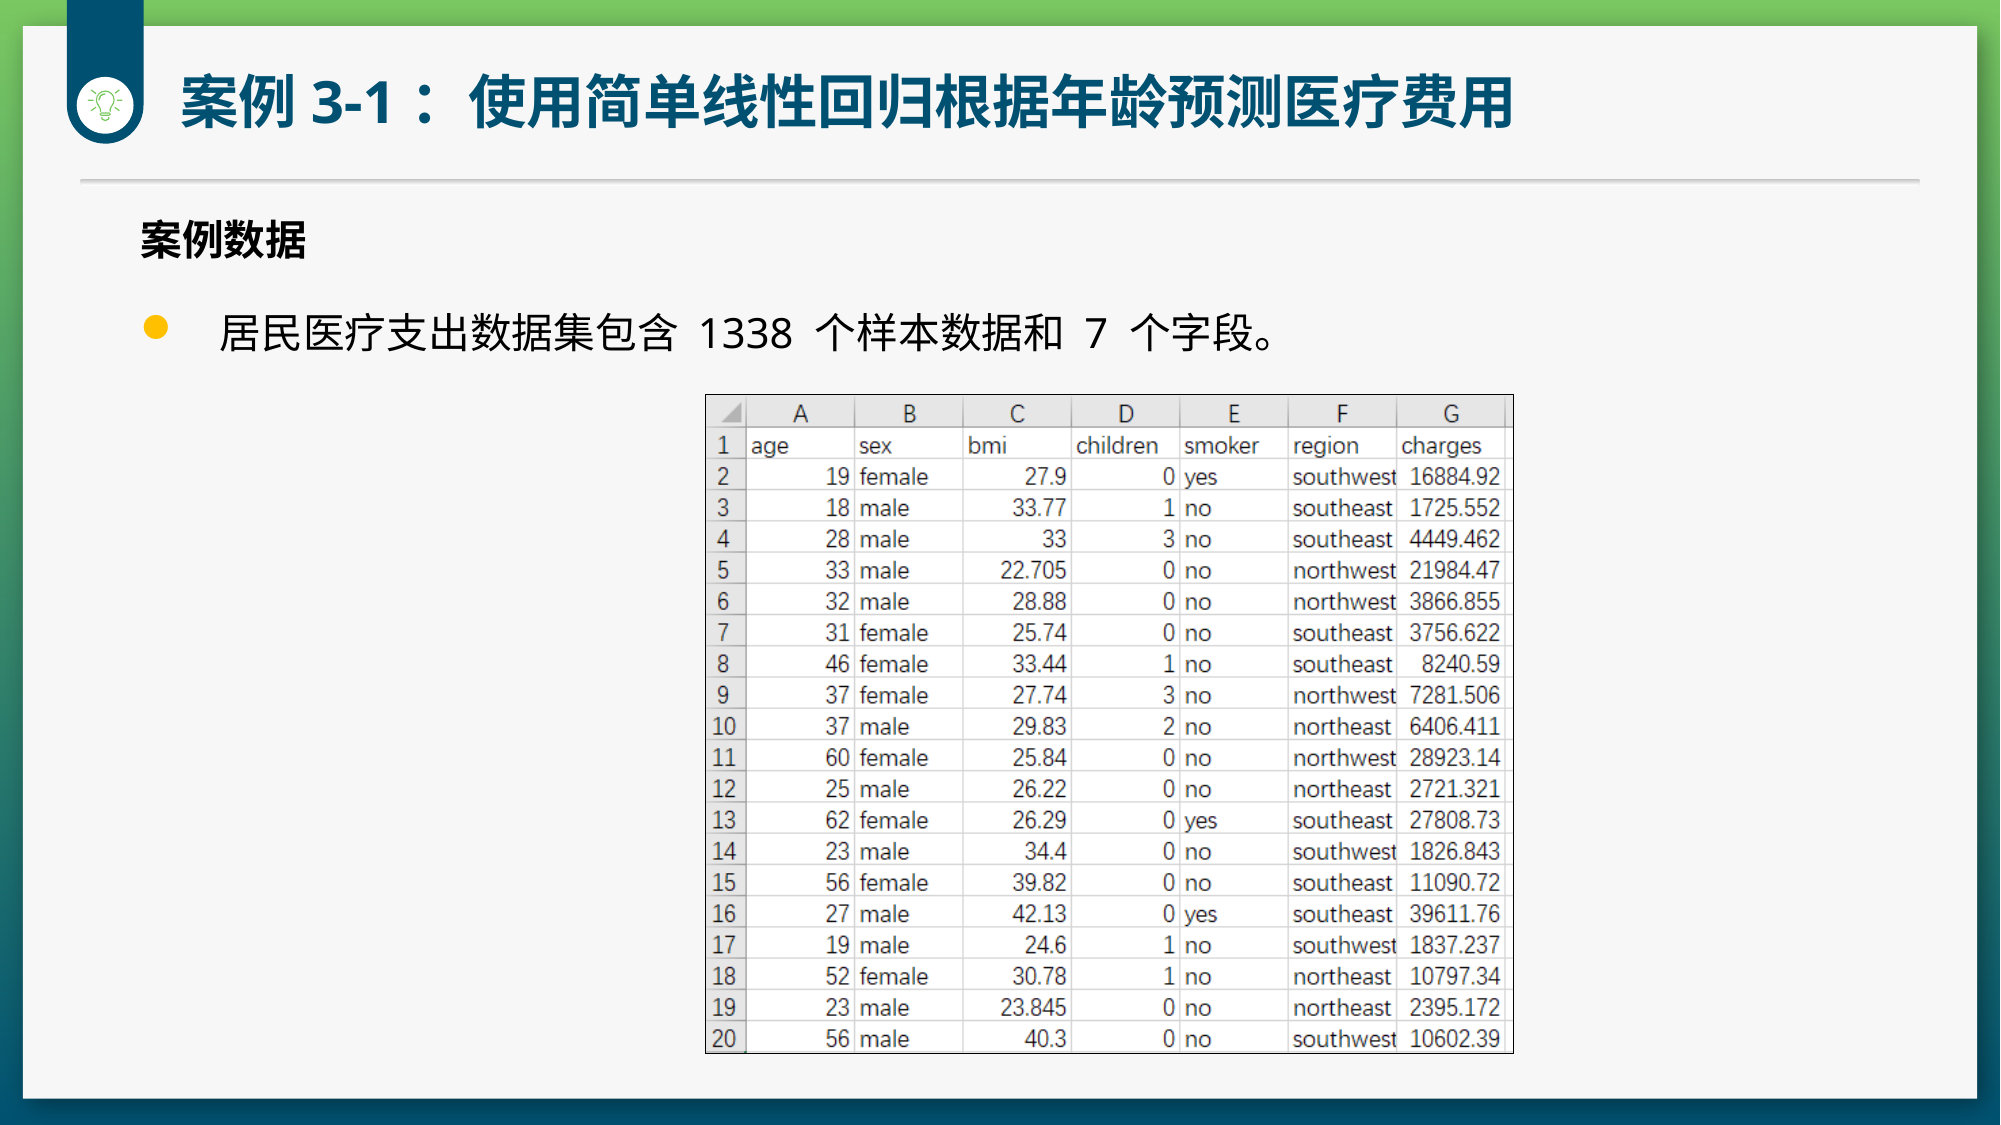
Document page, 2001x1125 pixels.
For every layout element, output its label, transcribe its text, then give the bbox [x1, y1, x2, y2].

text_box [66, 0, 144, 144]
picture [705, 394, 1515, 1054]
text_box 案例数据 居民医疗支出数据集包含 1338 个样本数据和 7 个字段。 [121, 179, 1988, 395]
text_box [76, 76, 134, 134]
text_box 案例3-1：使用简单线性回归根据年龄预测医疗费用 [165, 57, 1703, 143]
text_box [90, 89, 120, 122]
